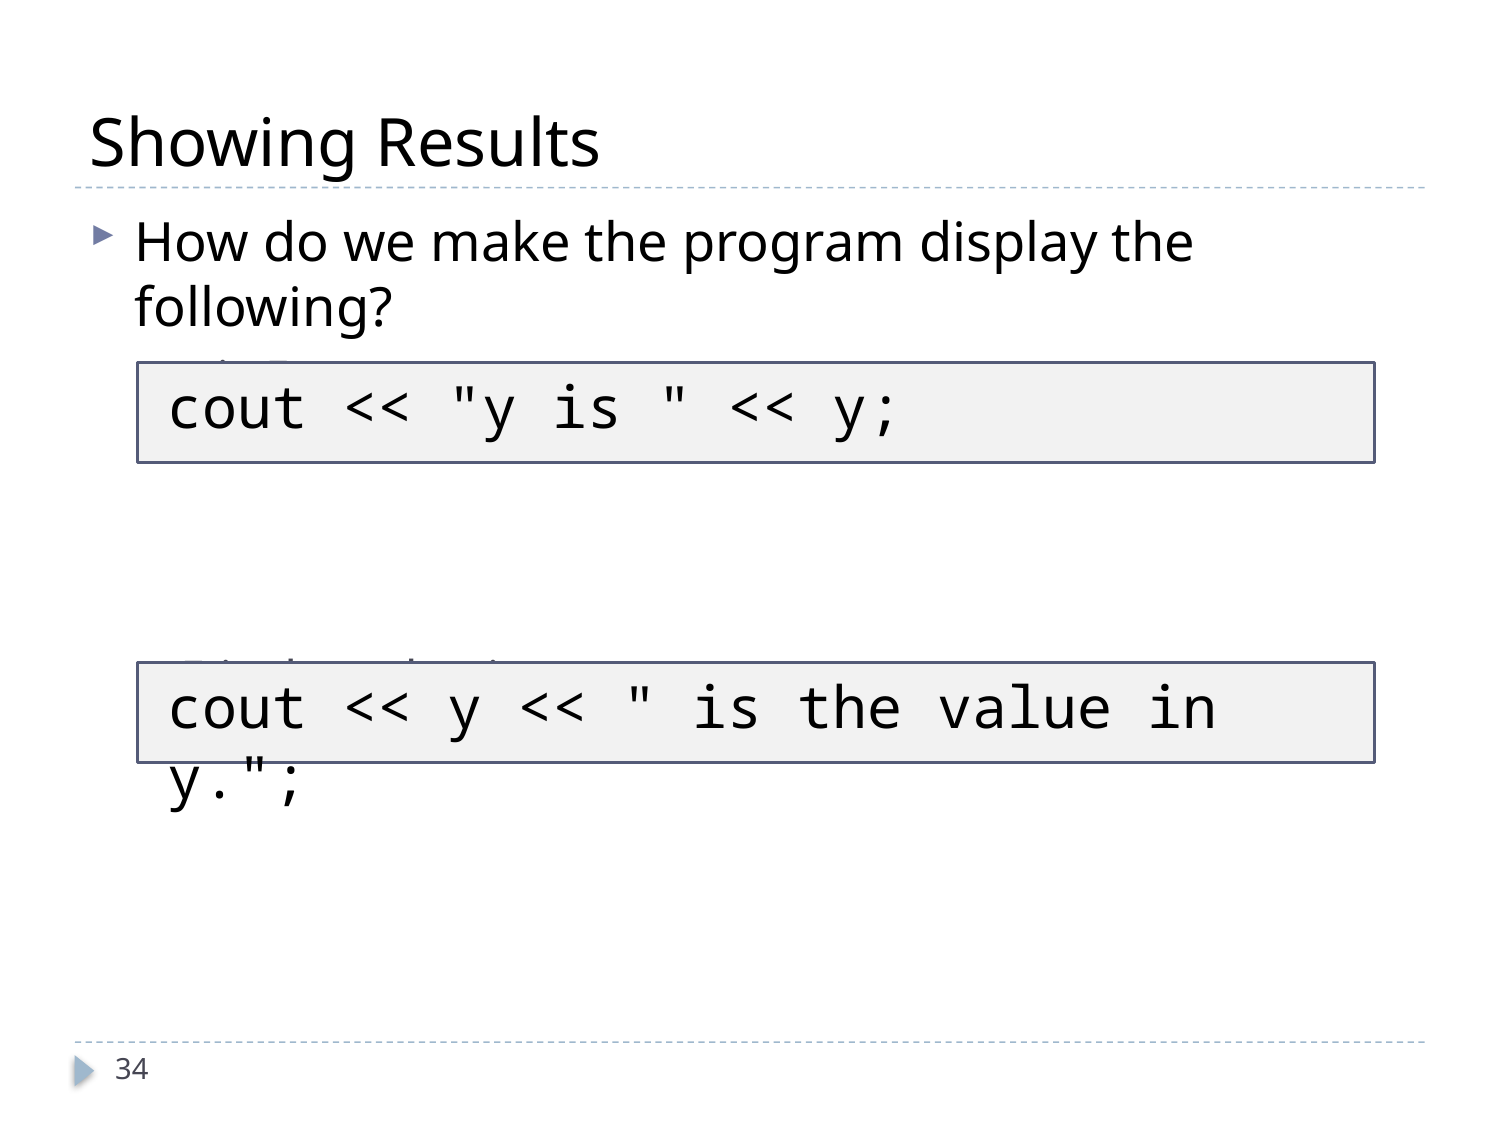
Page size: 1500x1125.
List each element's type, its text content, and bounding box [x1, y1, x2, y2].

title Showing Results [75, 24, 1425, 188]
slide_number 34 [100, 1042, 426, 1103]
list How do we make the program display the following? y is 5 5 is the value in y. [75, 200, 1425, 1010]
text_box cout << y << " is the value in y."; [136, 661, 1376, 764]
text_box cout << "y is " << y; [136, 361, 1376, 464]
